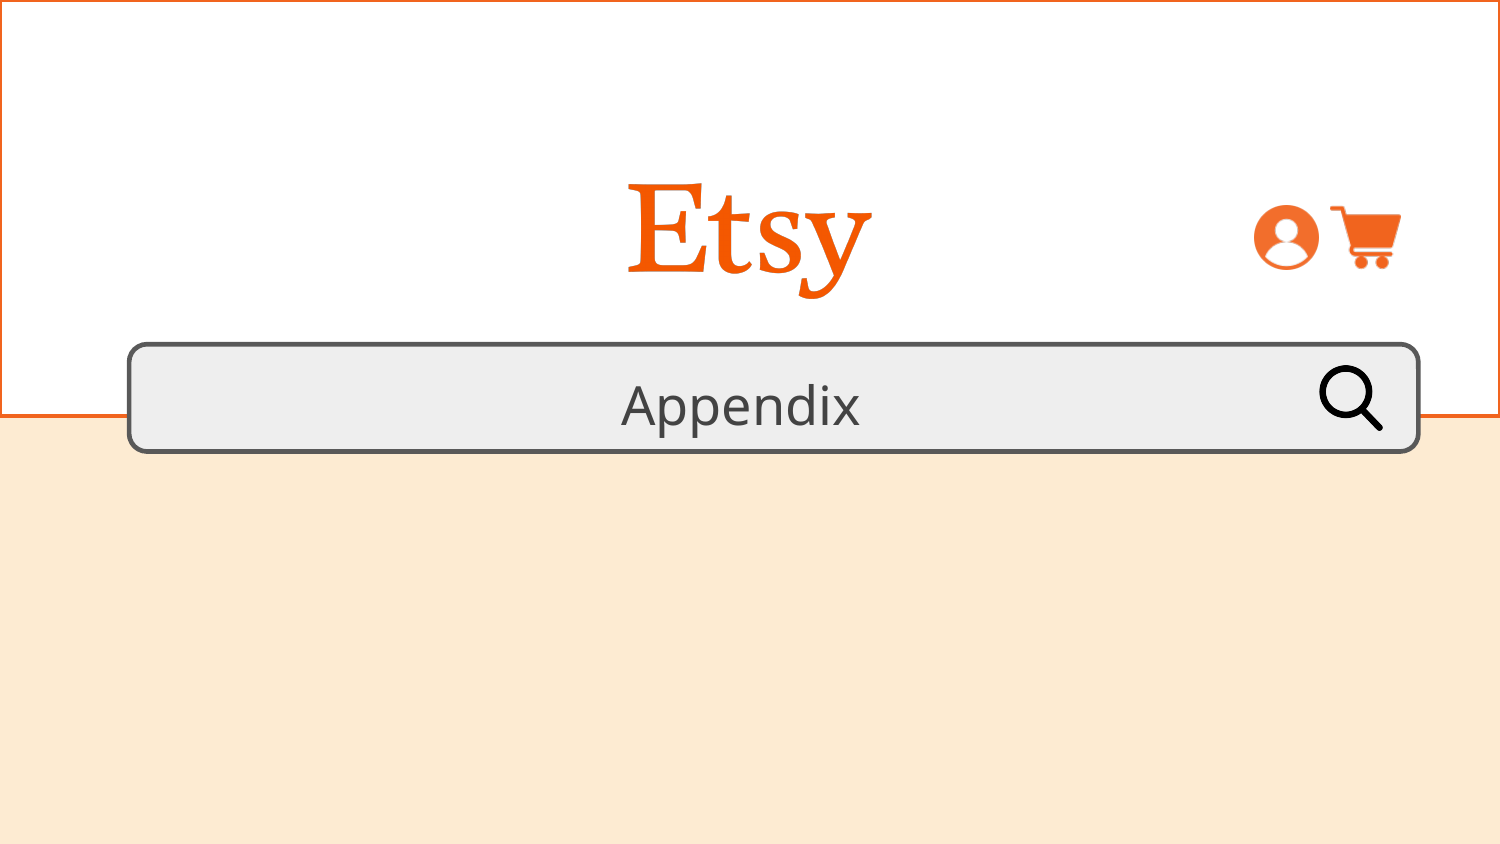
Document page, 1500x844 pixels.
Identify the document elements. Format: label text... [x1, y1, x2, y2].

picture [619, 175, 880, 306]
picture [1254, 205, 1319, 270]
picture [1330, 202, 1401, 273]
title Appendix [81, 355, 1401, 452]
